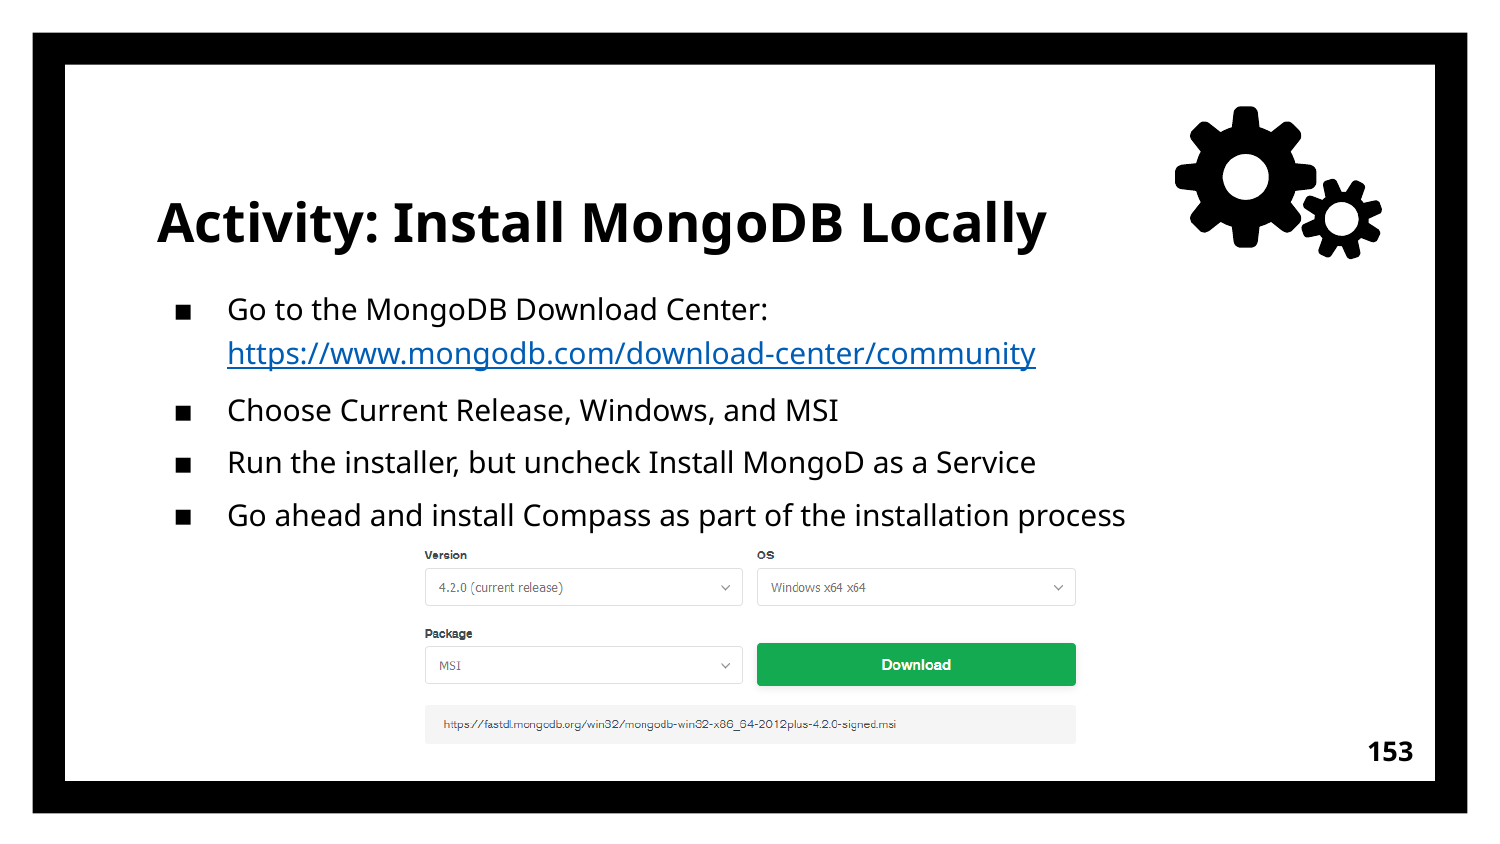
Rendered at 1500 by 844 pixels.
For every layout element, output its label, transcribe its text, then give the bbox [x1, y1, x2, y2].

title Activity: Install MongoDB Locally [142, 139, 1176, 269]
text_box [1174, 106, 1383, 260]
picture [414, 537, 1086, 765]
slide_number 153 [1338, 720, 1429, 786]
list Go to the MongoDB Download Center: https://www.mongodb.com/download-center/community Choose Current Release, Windows, and MSI Run the installer, but uncheck Install MongoD as a Service Go ahead and install Compass as part of the installation process [142, 268, 1358, 550]
